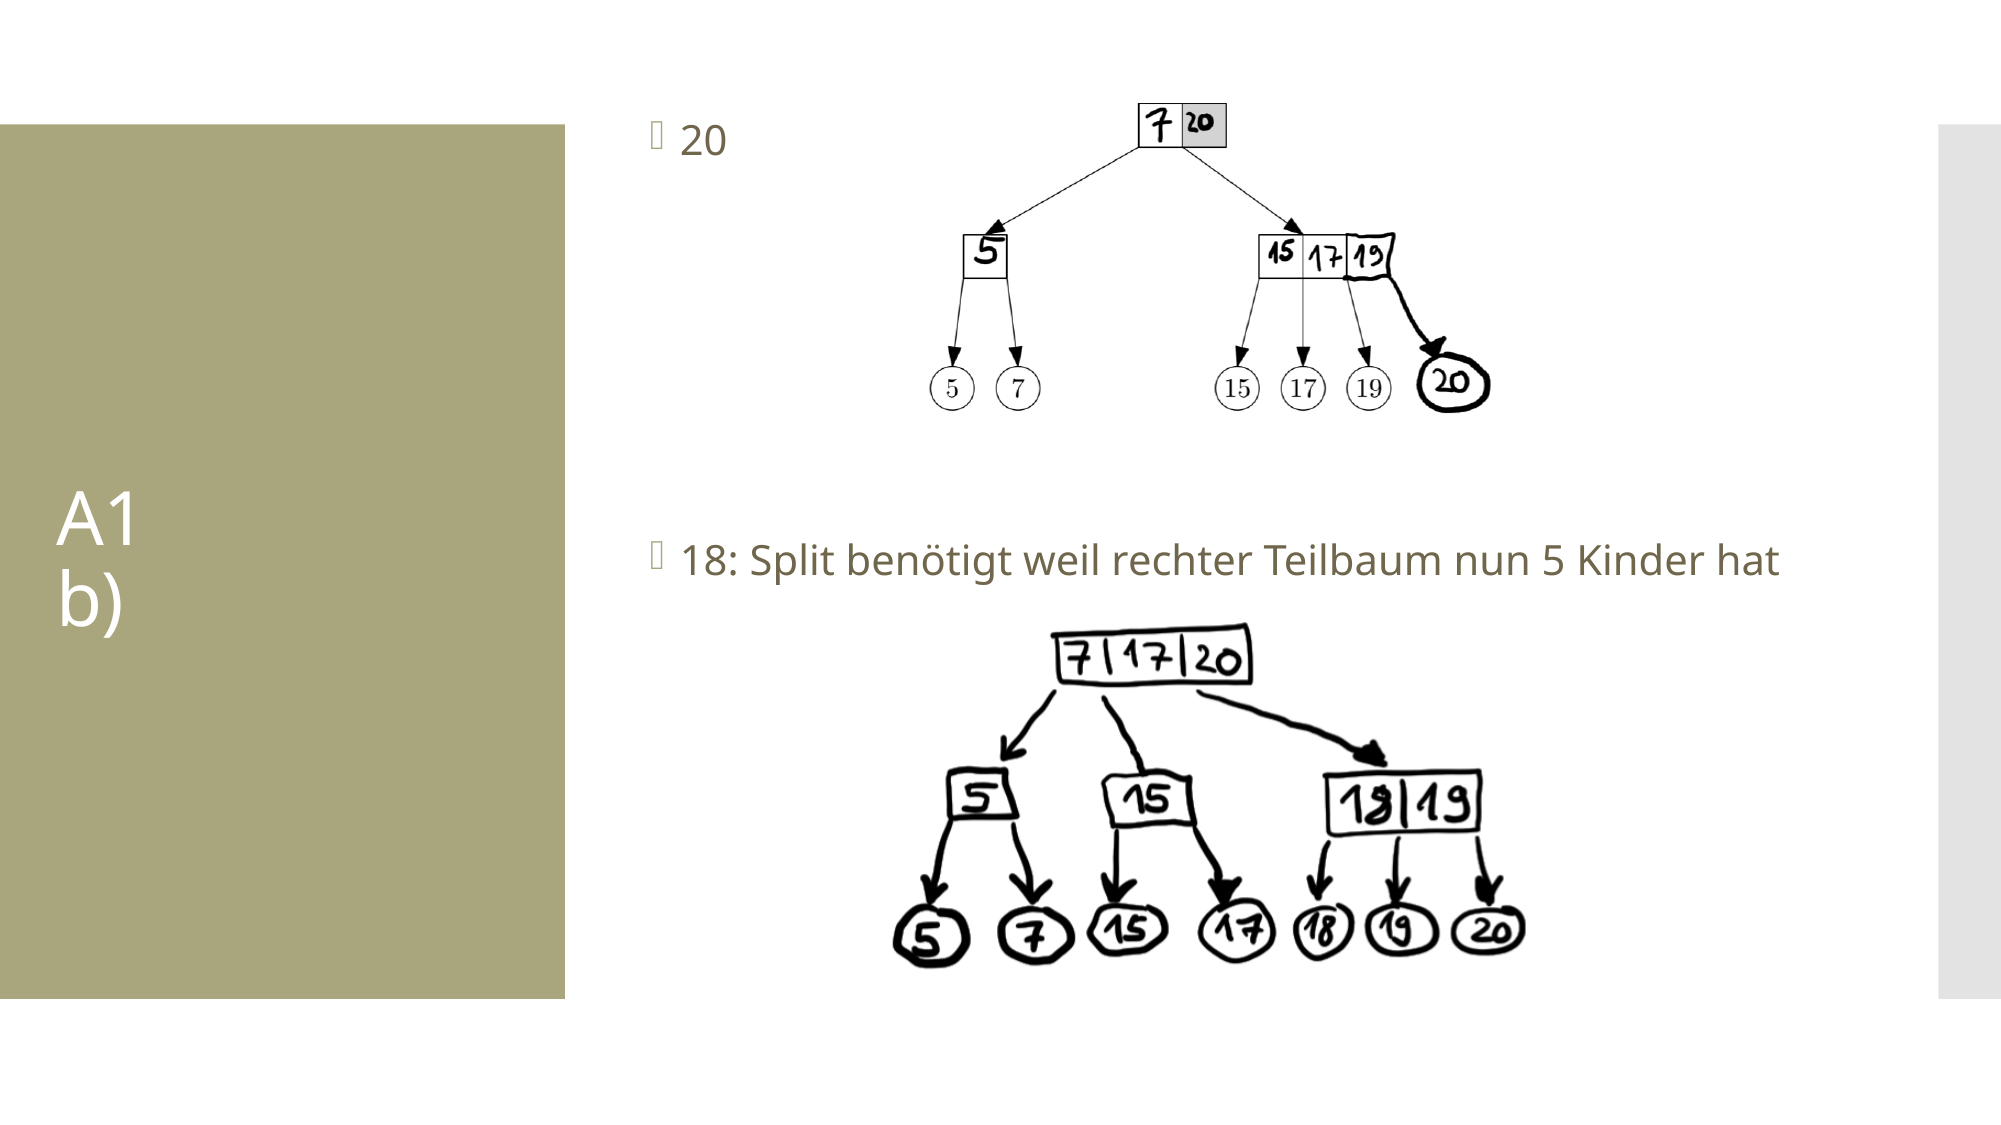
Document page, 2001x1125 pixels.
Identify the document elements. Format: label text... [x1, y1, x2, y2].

title A1 b) [41, 184, 525, 940]
list 20 18: Split benötigt weil rechter Teilbaum nun 5 Kinder hat [634, 141, 1835, 982]
picture [873, 621, 1526, 982]
picture [900, 82, 1499, 429]
